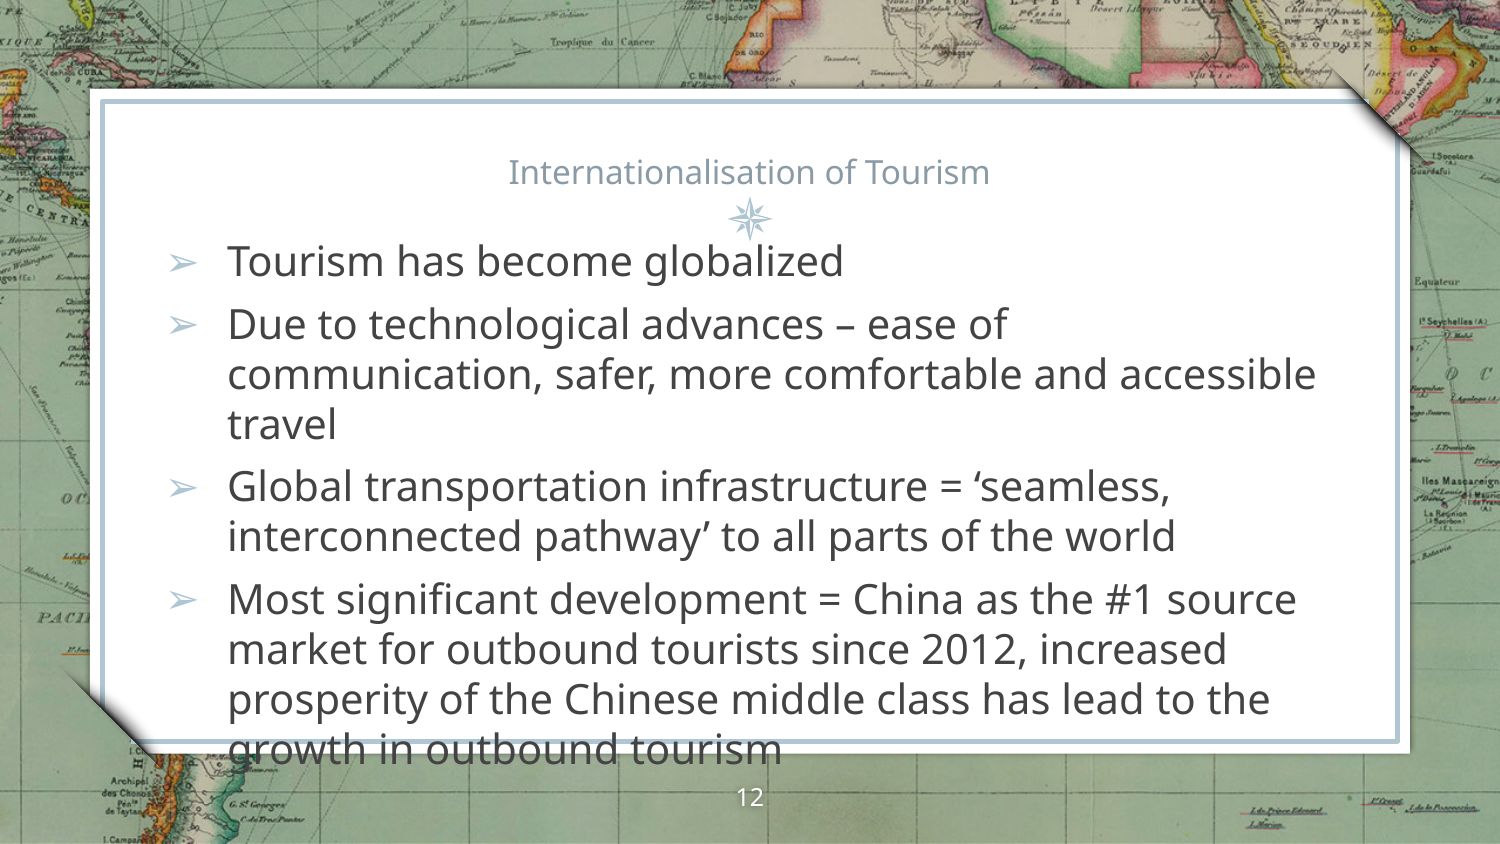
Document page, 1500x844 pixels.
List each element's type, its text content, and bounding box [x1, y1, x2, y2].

list Tourism has become globalized Due to technological advances – ease of communication, safer, more comfortable and accessible travel Global transportation infrastructure = ‘seamless, interconnected pathway’ to all parts of the world Most significant development = China as the #1 source market for outbound tourists since 2012, increased prosperity of the Chinese middle class has lead to the growth in outbound tourism [152, 234, 1324, 688]
picture [0, 0, 1500, 844]
slide_number 12 [705, 753, 795, 844]
title Internationalisation of Tourism [164, 101, 1336, 192]
